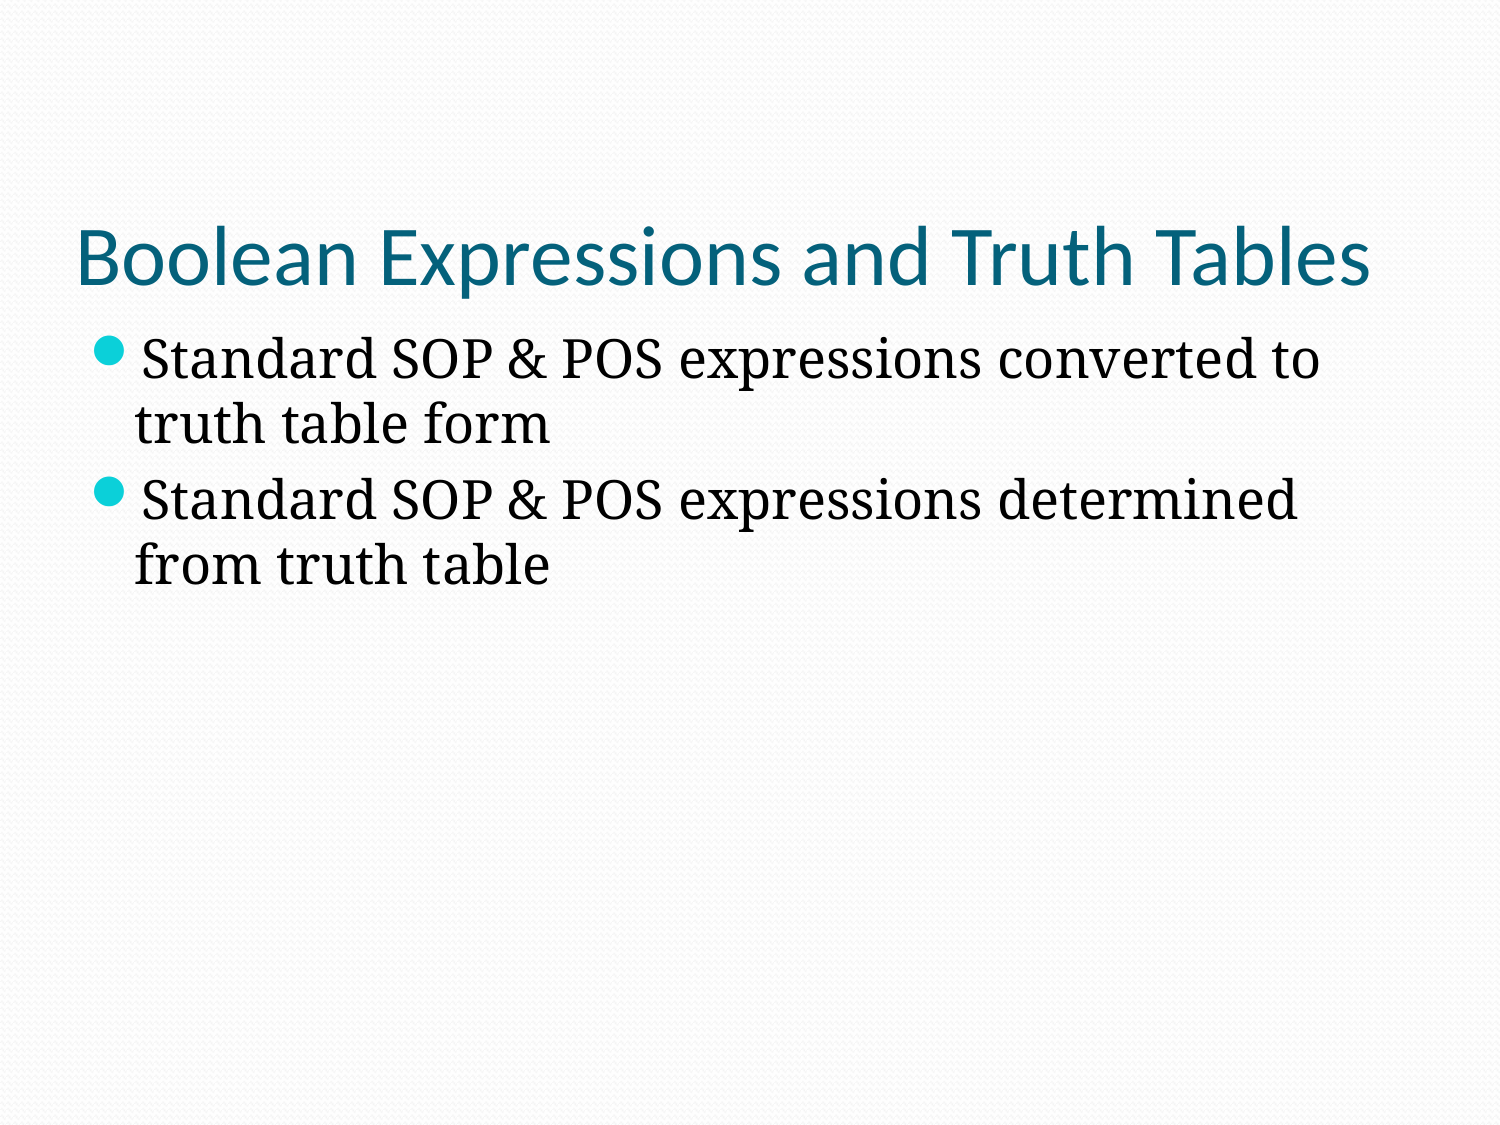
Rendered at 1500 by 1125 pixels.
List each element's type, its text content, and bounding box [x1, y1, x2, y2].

title Boolean Expressions and Truth Tables [75, 115, 1425, 303]
list Standard SOP & POS expressions converted to truth table form Standard SOP & POS expressions determined from truth table [75, 317, 1425, 1038]
